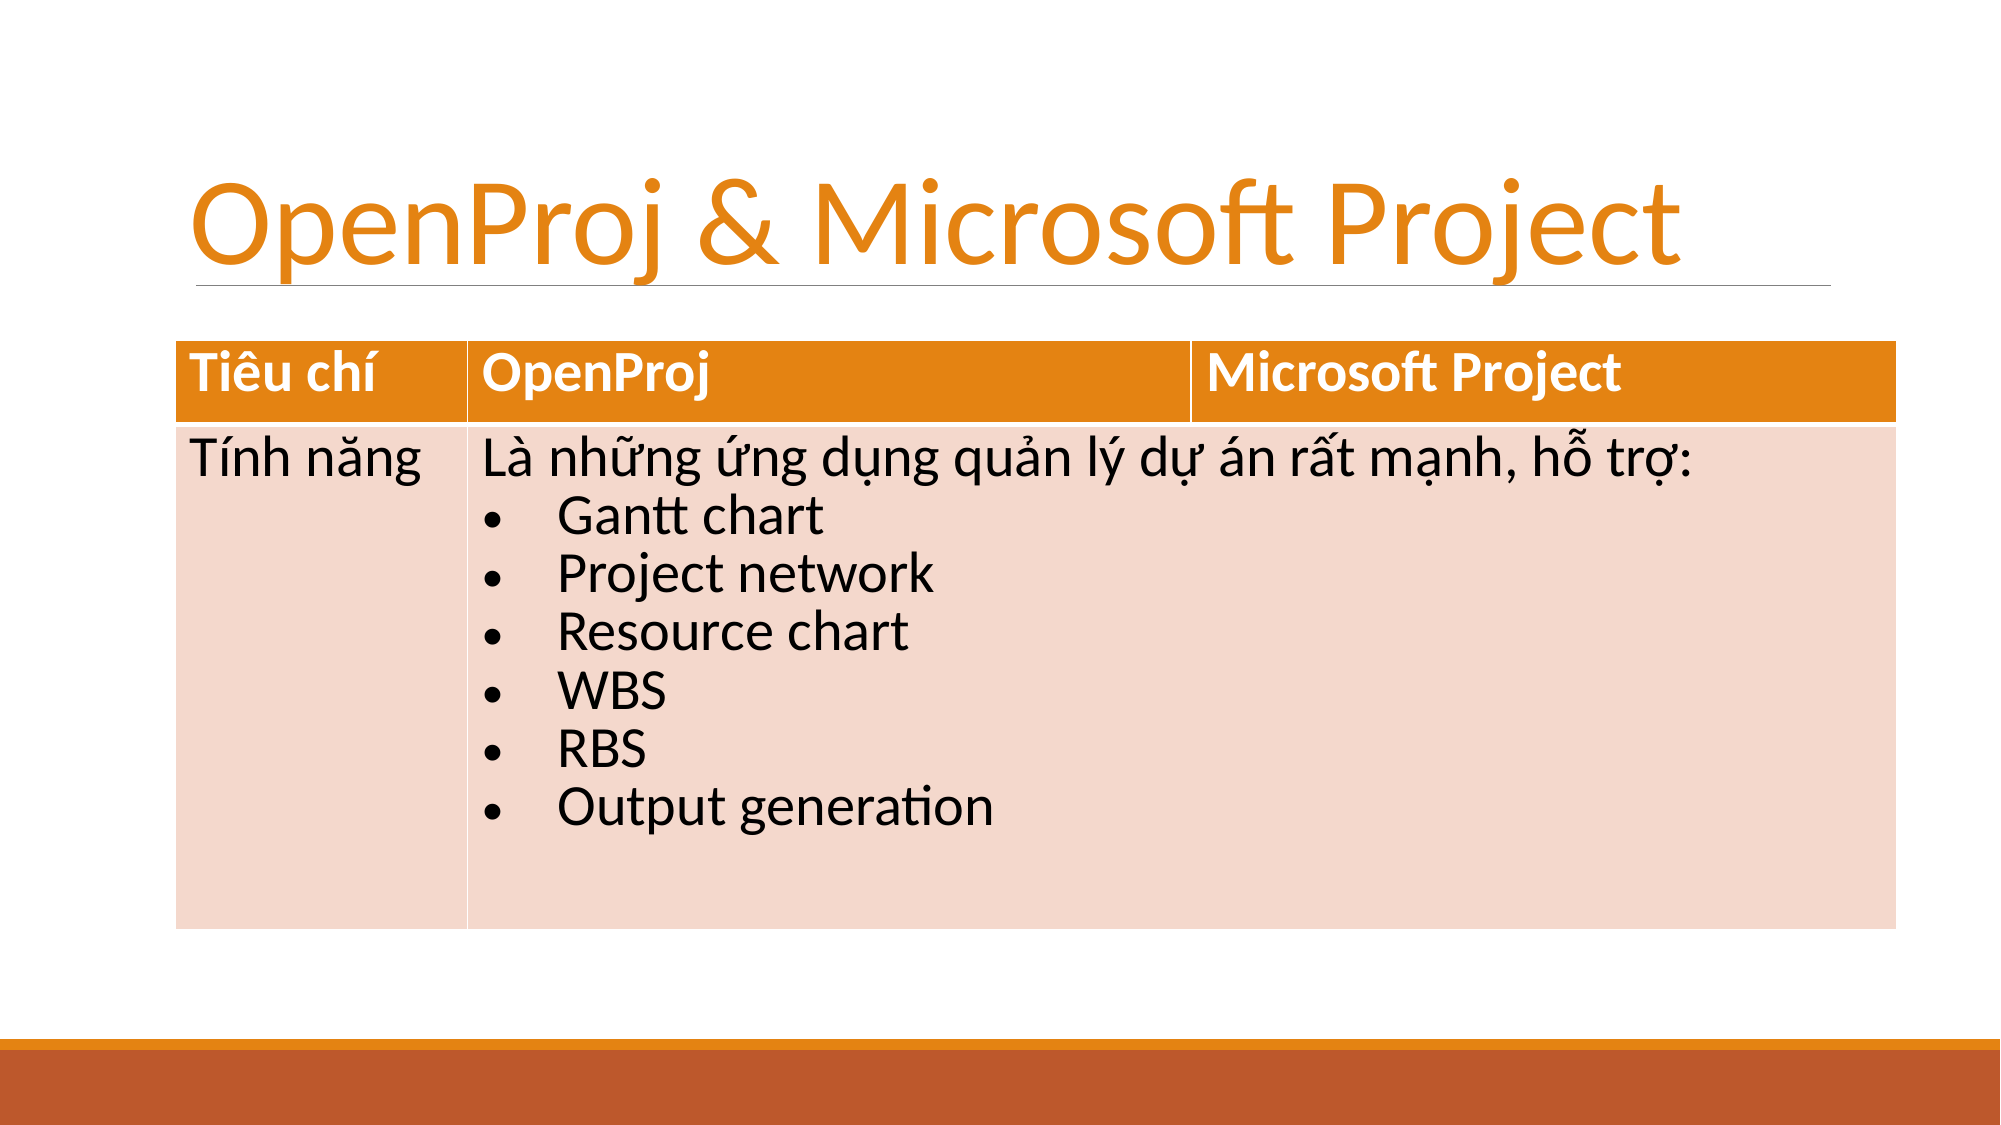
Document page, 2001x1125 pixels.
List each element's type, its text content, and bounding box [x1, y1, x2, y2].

table_header Microsoft Project [1192, 341, 1896, 422]
text_box OpenProj & Microsoft Project [174, 132, 1733, 297]
table_header Tiêu chí [176, 341, 467, 422]
table_cell Là những ứng dụng quản lý dự án rất mạnh, hỗ trợ: Gantt chart Project network Resource chart WBS RBS Output generation [468, 427, 1896, 929]
table_cell Tính năng [176, 427, 467, 929]
table_header OpenProj [468, 341, 1190, 422]
